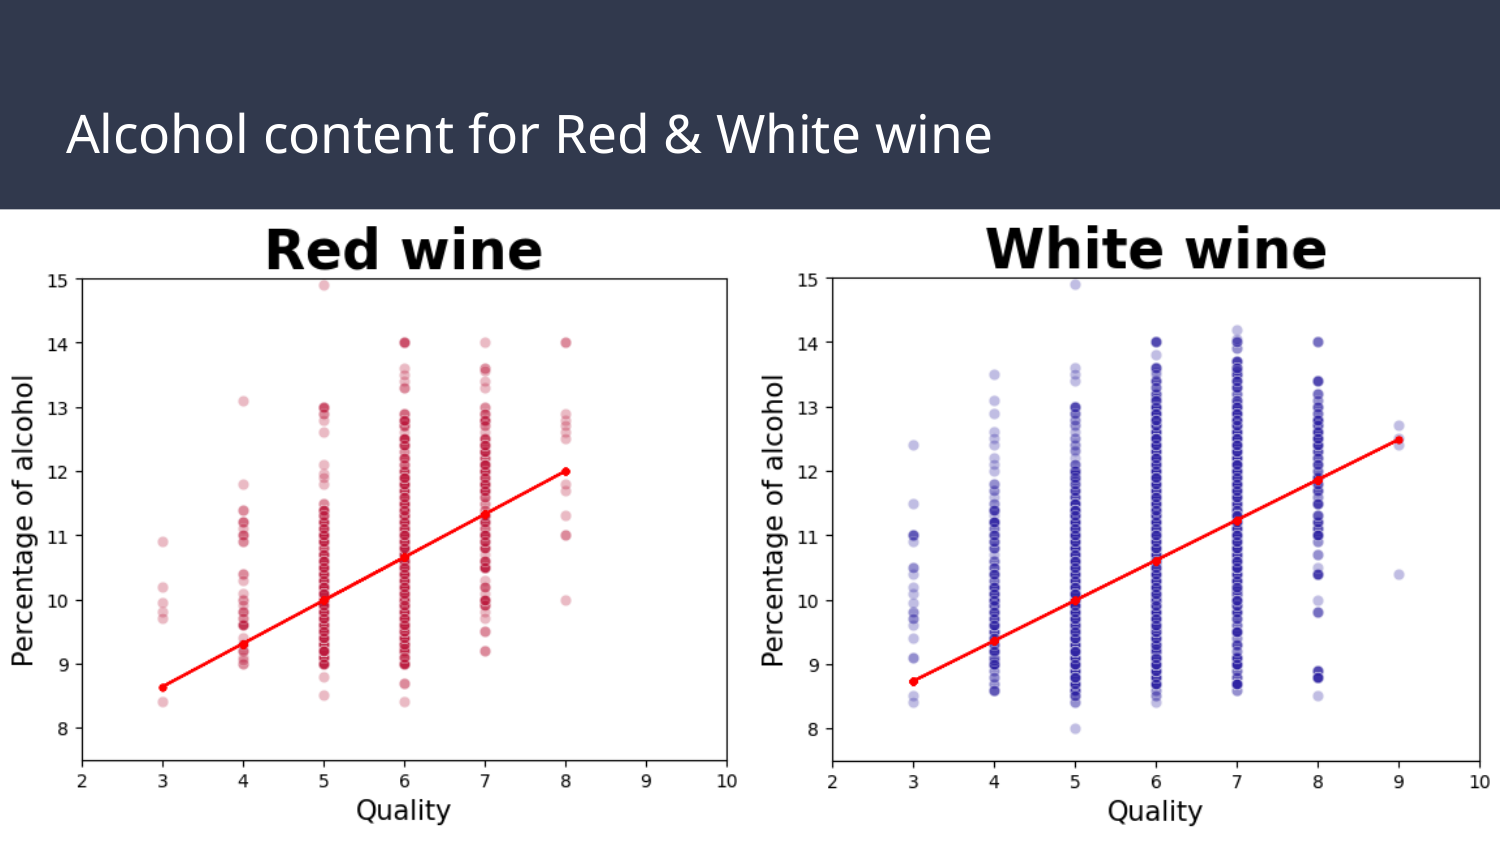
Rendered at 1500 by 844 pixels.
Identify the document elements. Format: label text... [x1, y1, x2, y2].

title Alcohol content for Red & White wine [51, 82, 1449, 185]
picture [0, 211, 1500, 839]
